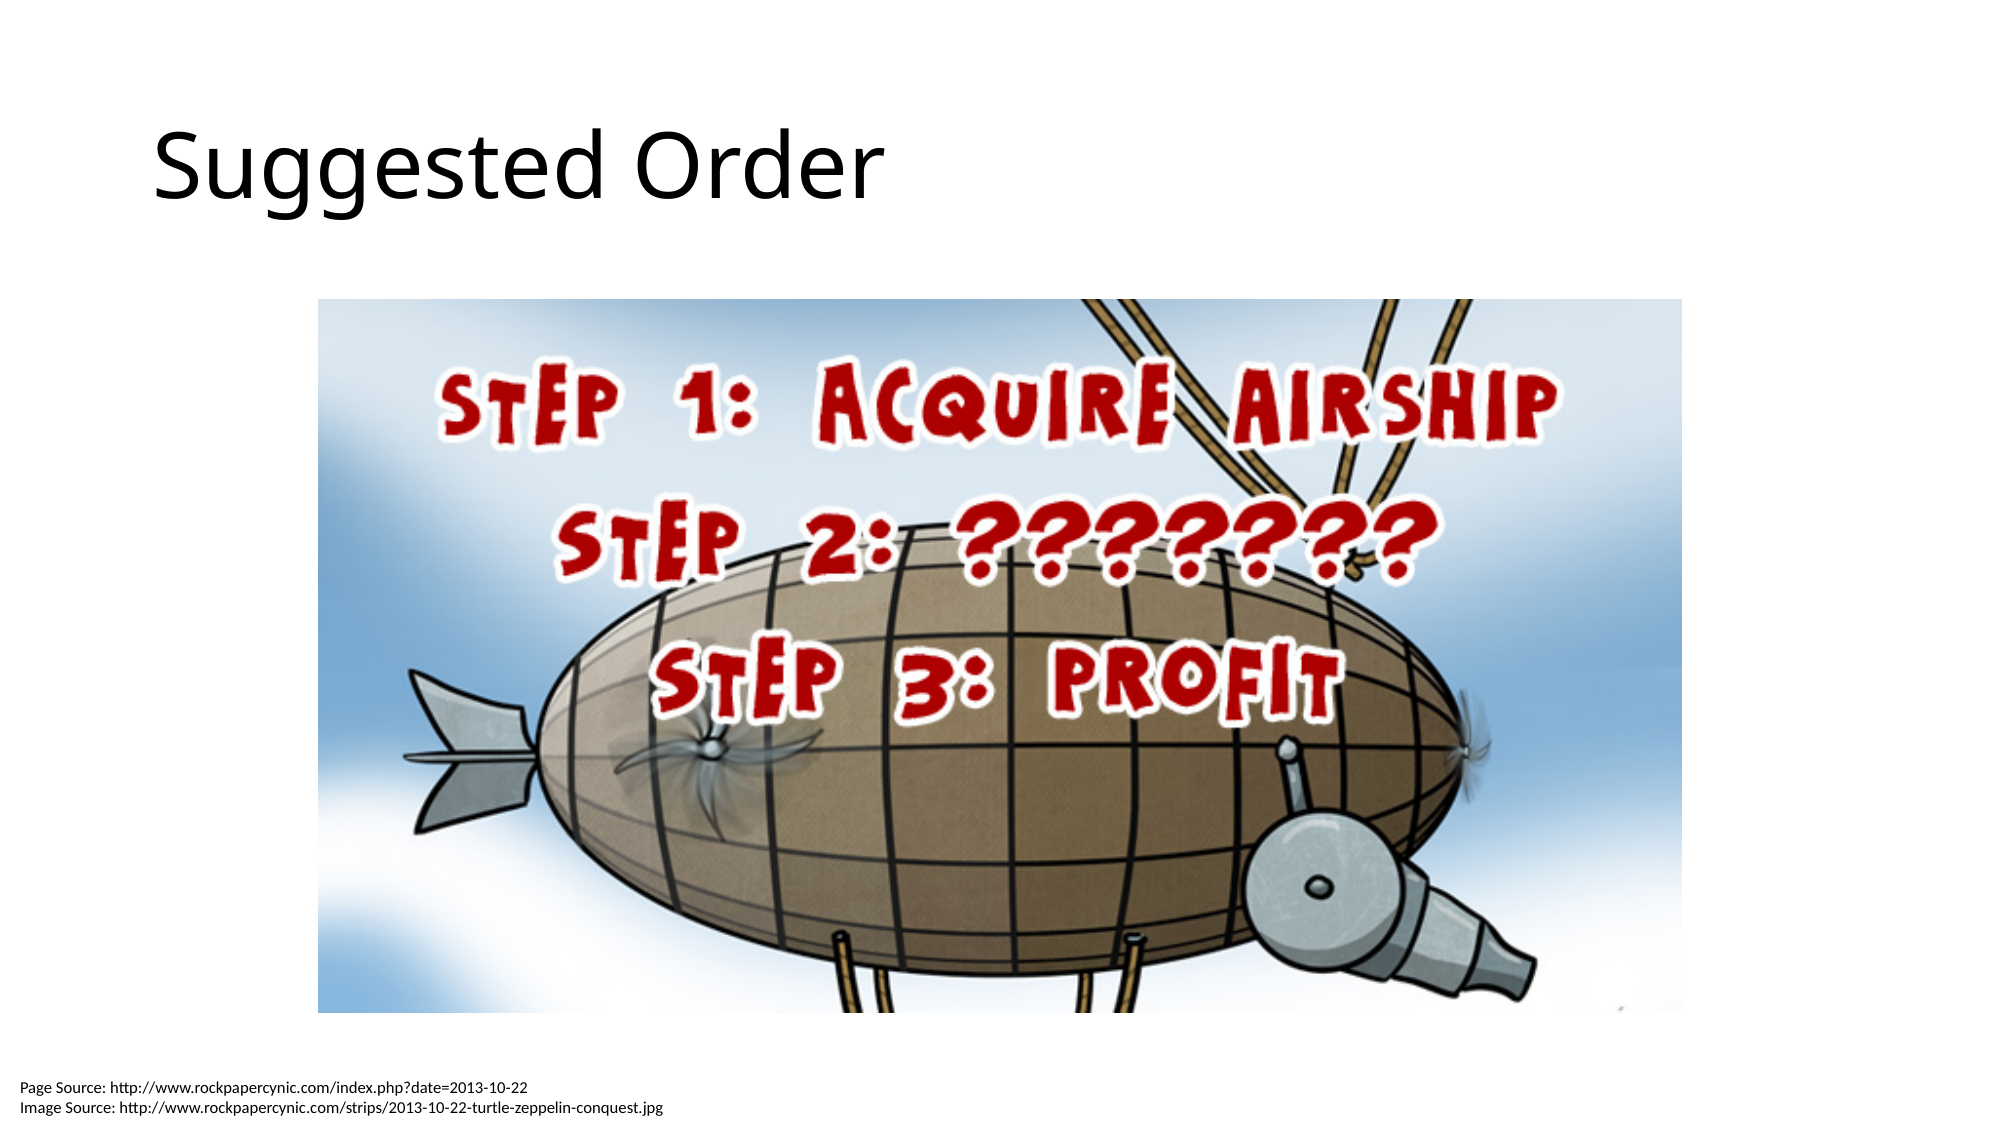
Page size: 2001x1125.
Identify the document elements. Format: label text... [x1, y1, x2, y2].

title Suggested Order [137, 59, 1863, 278]
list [318, 299, 1682, 1013]
text_box Page Source: http://www.rockpapercynic.com/index.php?date=2013-10-22 Image Source: http://www.rockpapercynic.com/strips/2013-10-22-turtle-zeppelin-conquest.jpg [5, 1069, 680, 1125]
